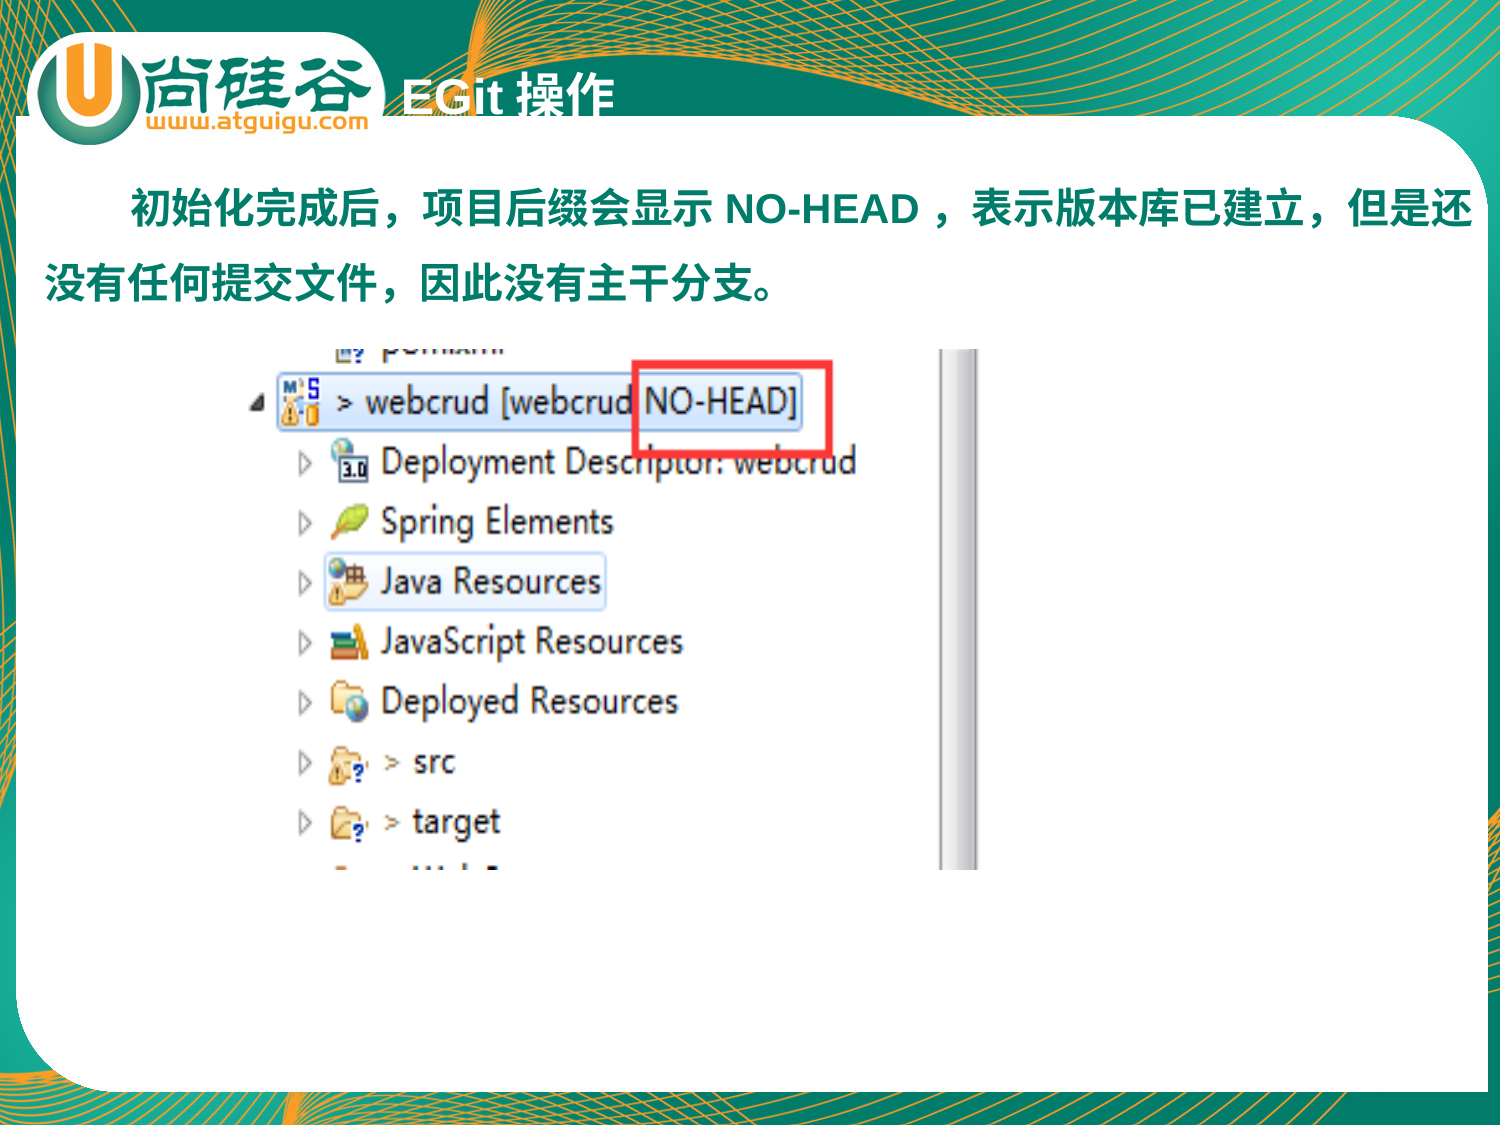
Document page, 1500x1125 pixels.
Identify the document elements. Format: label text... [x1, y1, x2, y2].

text_box 初始化完成后，项目后缀会显示NO-HEAD，表示版本库已建立，但是还没有任何提交文件，因此没有主干分支。 [29, 148, 1500, 314]
text_box EGit操作 [371, 26, 1304, 132]
picture [0, 0, 1500, 1125]
